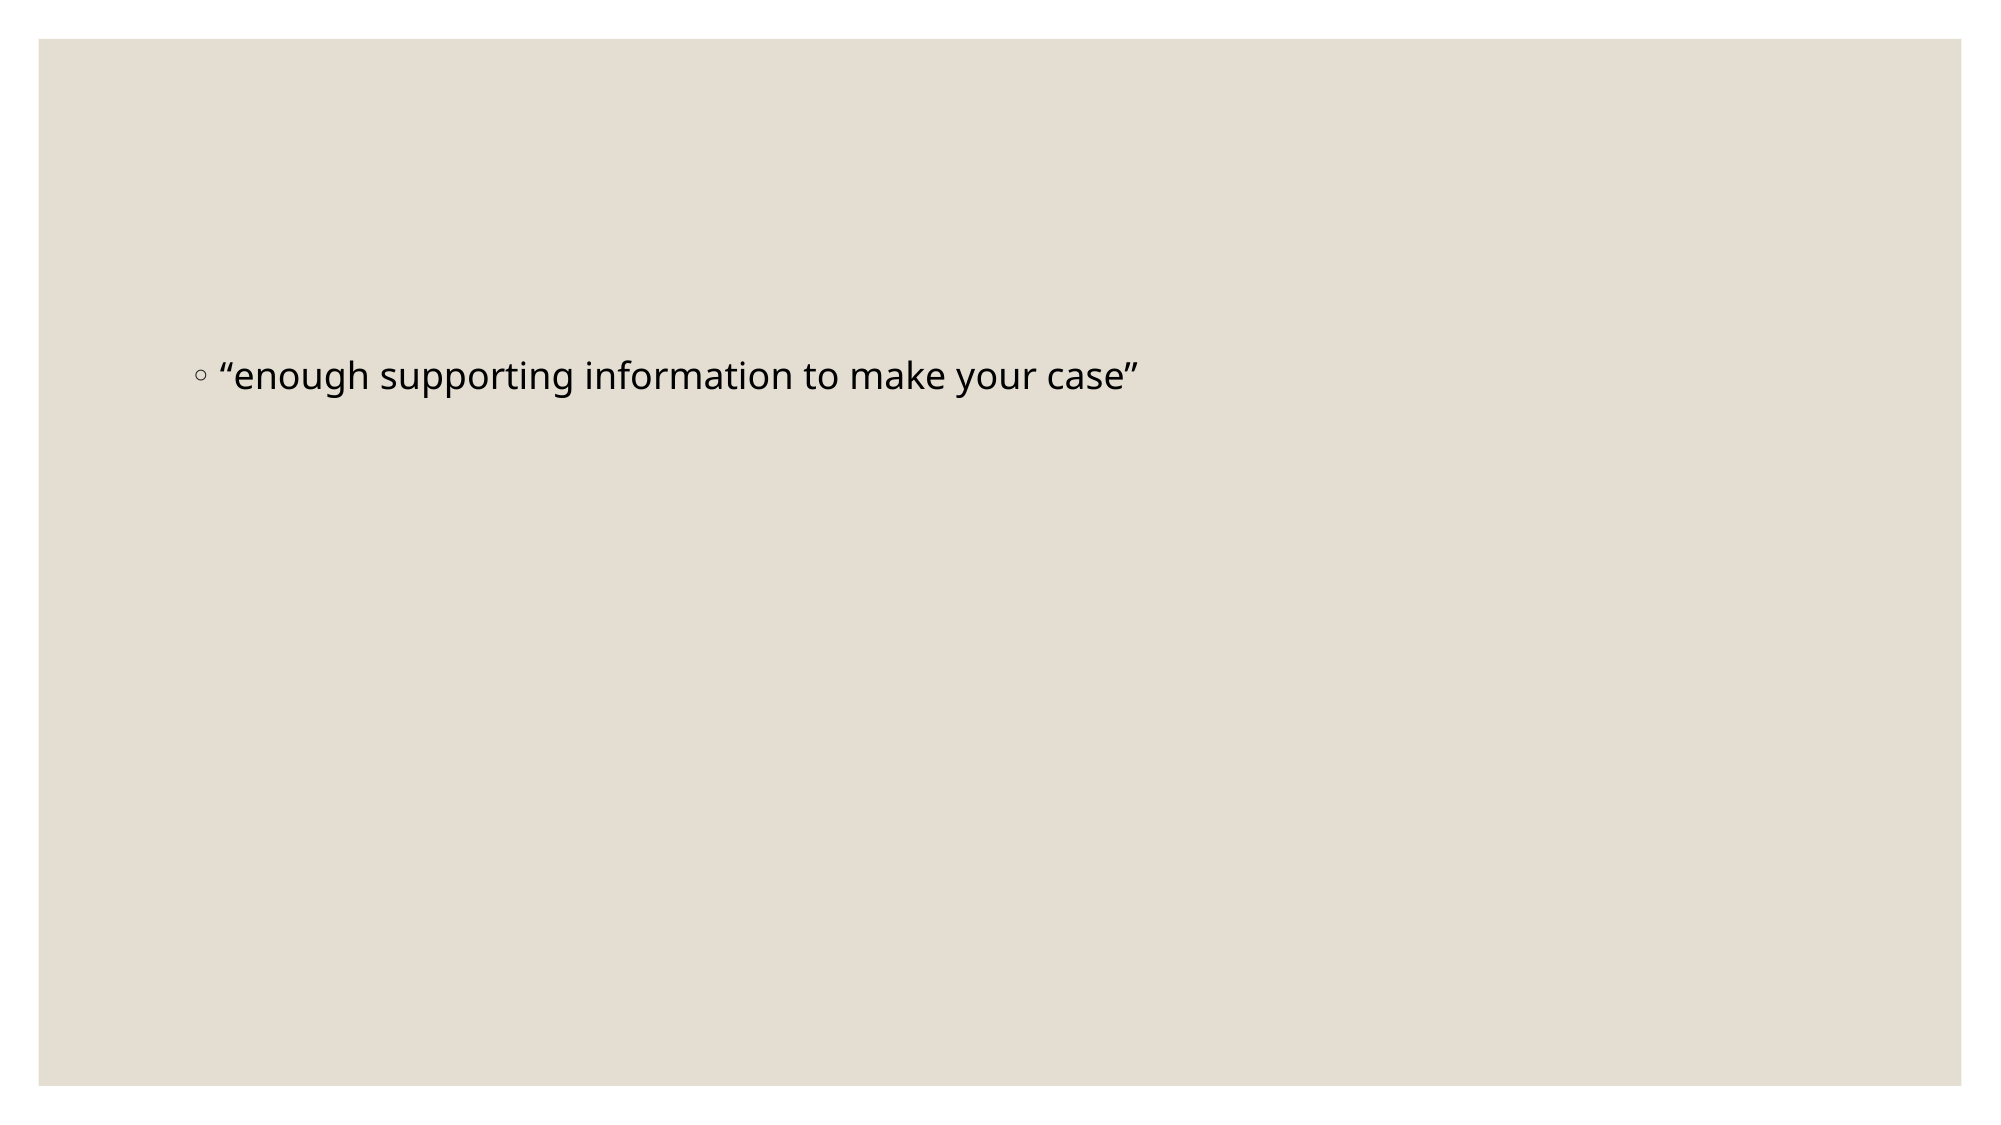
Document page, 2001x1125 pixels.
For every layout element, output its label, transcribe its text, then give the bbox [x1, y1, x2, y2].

list “enough supporting information to make your case” [174, 345, 1825, 990]
